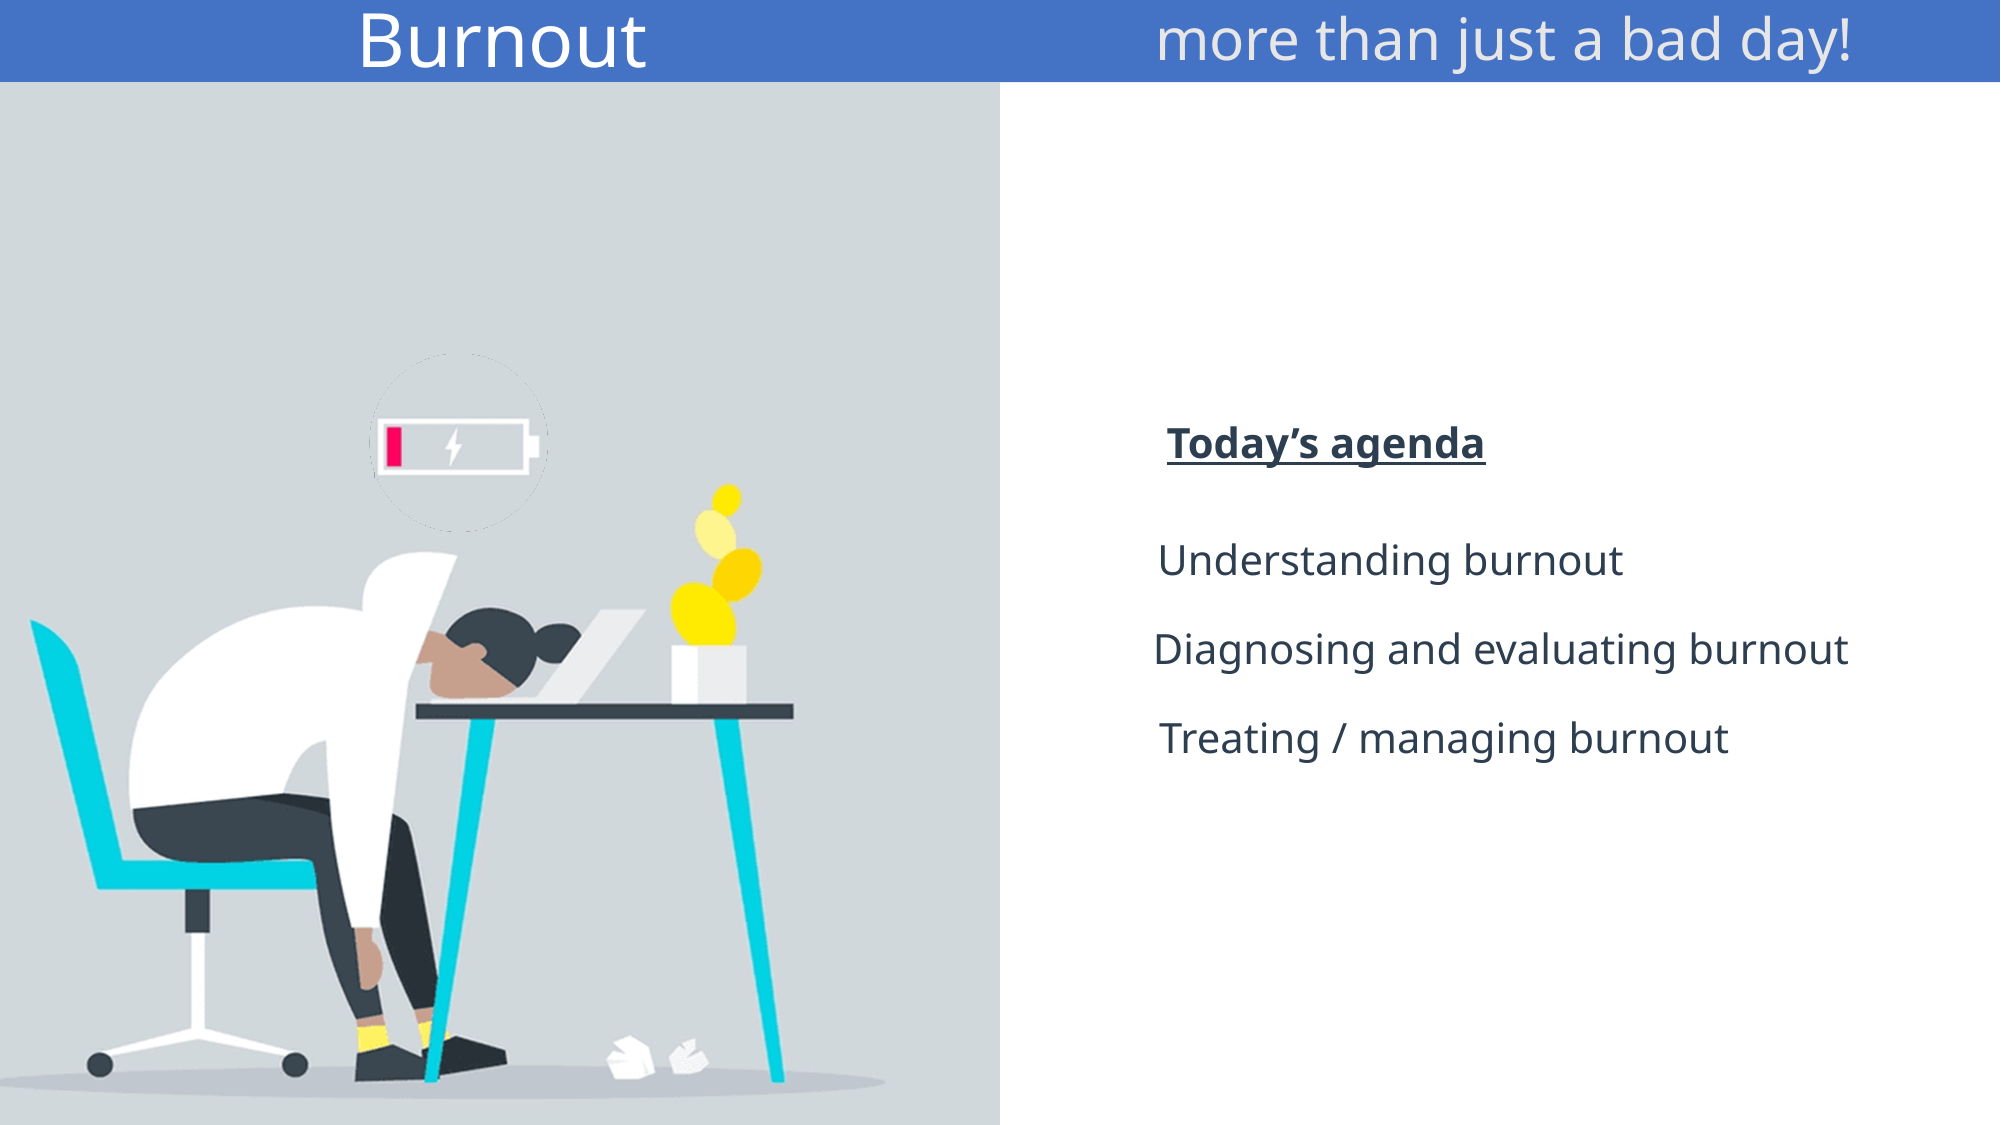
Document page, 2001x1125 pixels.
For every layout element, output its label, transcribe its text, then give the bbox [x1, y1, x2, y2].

text_box [0, 83, 1001, 1125]
picture [0, 347, 902, 1125]
chart [999, 345, 2000, 892]
text_box [1003, 0, 2000, 83]
text_box Burnout [2, 0, 1003, 90]
text_box more than just a bad day! [1004, 0, 2000, 80]
